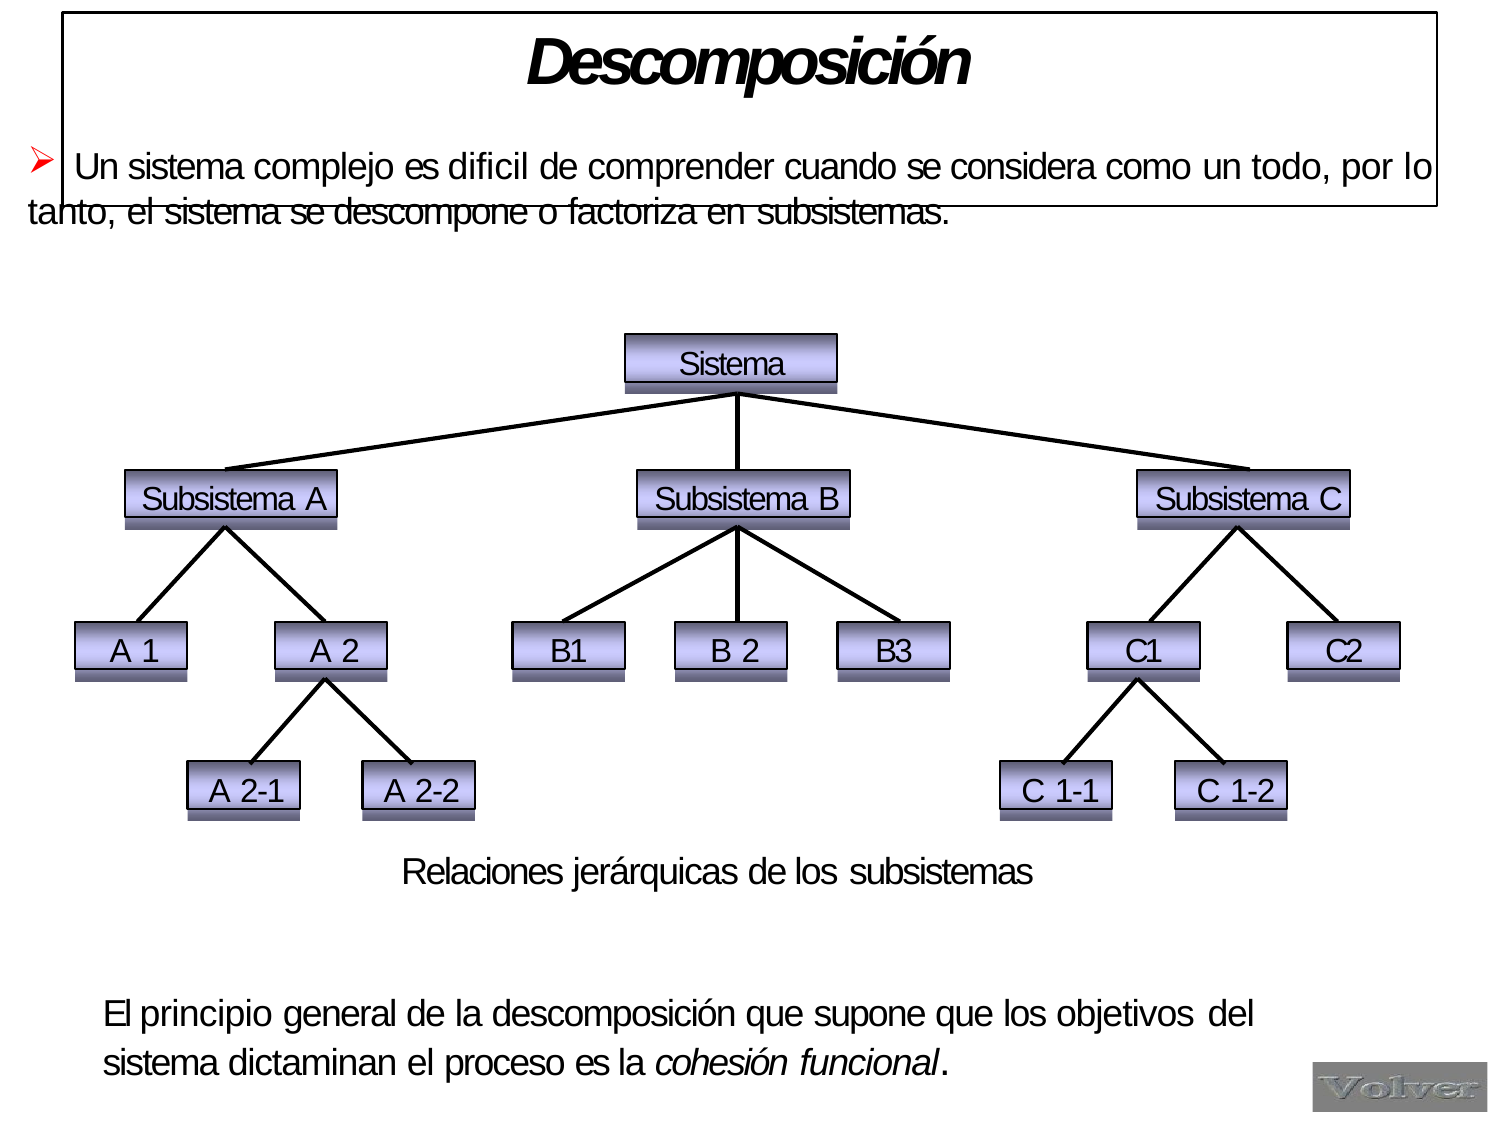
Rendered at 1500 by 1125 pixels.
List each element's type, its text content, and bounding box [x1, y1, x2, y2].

text_box B 2 [675, 621, 788, 670]
text_box Subsistema B [637, 469, 850, 518]
text_box [75, 670, 188, 682]
text_box Un sistema complejo es dificil de comprender cuando se considera como un todo, por lo tanto, el sistema se descompone o factoriza en subsistemas. [25, 140, 1464, 233]
text_box C 1-1 [999, 761, 1113, 810]
title Descomposición [62, 12, 1438, 140]
text_box A 1 [75, 621, 188, 670]
text_box C1 [1087, 621, 1200, 670]
text_box A 2 [275, 621, 388, 670]
text_box C 1-2 [1175, 761, 1288, 810]
text_box A 2-1 [187, 761, 300, 810]
text_box [1312, 1062, 1488, 1112]
text_box [1137, 518, 1350, 530]
text_box [624, 382, 838, 394]
text_box [999, 810, 1113, 821]
text_box [124, 518, 338, 530]
text_box B1 [512, 621, 625, 670]
text_box Subsistema C [1137, 469, 1350, 518]
text_box Sistema [624, 333, 838, 382]
text_box [1287, 670, 1400, 682]
text_box [675, 670, 788, 682]
text_box [362, 810, 475, 821]
text_box A 2-2 [362, 761, 475, 810]
text_box Subsistema A [124, 469, 338, 518]
text_box [1087, 670, 1200, 682]
text_box C2 [1287, 621, 1400, 670]
text_box [275, 670, 388, 682]
text_box [837, 670, 950, 682]
text_box [187, 810, 300, 821]
text_box [637, 518, 850, 530]
text_box Relaciones jerárquicas de los subsistemas El principio general de la descomposición que supone que los objetivos del sistema dictaminan el proceso es la cohesión funcional. [100, 844, 1350, 1085]
text_box B3 [837, 621, 950, 670]
text_box [512, 670, 625, 682]
text_box [1175, 810, 1288, 821]
